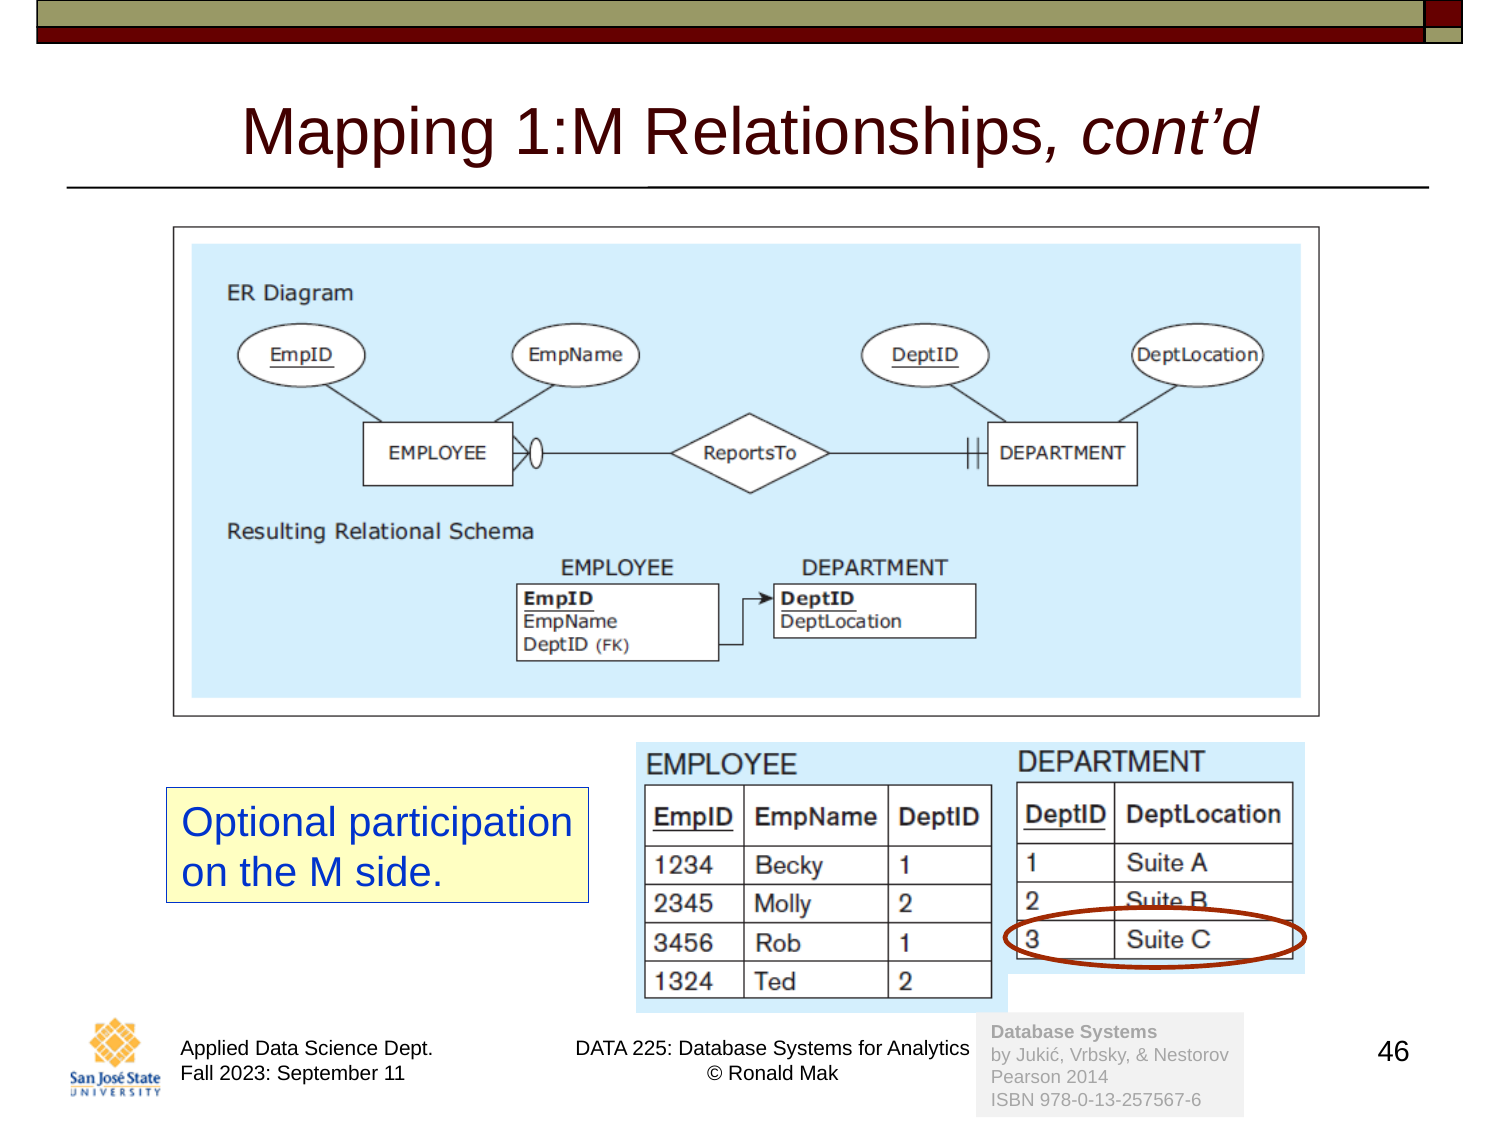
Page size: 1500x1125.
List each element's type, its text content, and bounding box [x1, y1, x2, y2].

title Mapping 1:M Relationships, cont’d [75, 67, 1425, 175]
picture [164, 217, 1332, 725]
slide_number 46 [1244, 1025, 1425, 1100]
text_box Database Systems by Jukić, Vrbsky, & Nestorov Pearson 2014 ISBN 978-0-13-257567-6 [976, 1021, 1244, 1118]
picture [60, 1012, 166, 1112]
text_box Optional participation on the M side. [166, 787, 589, 903]
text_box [635, 742, 1306, 1013]
